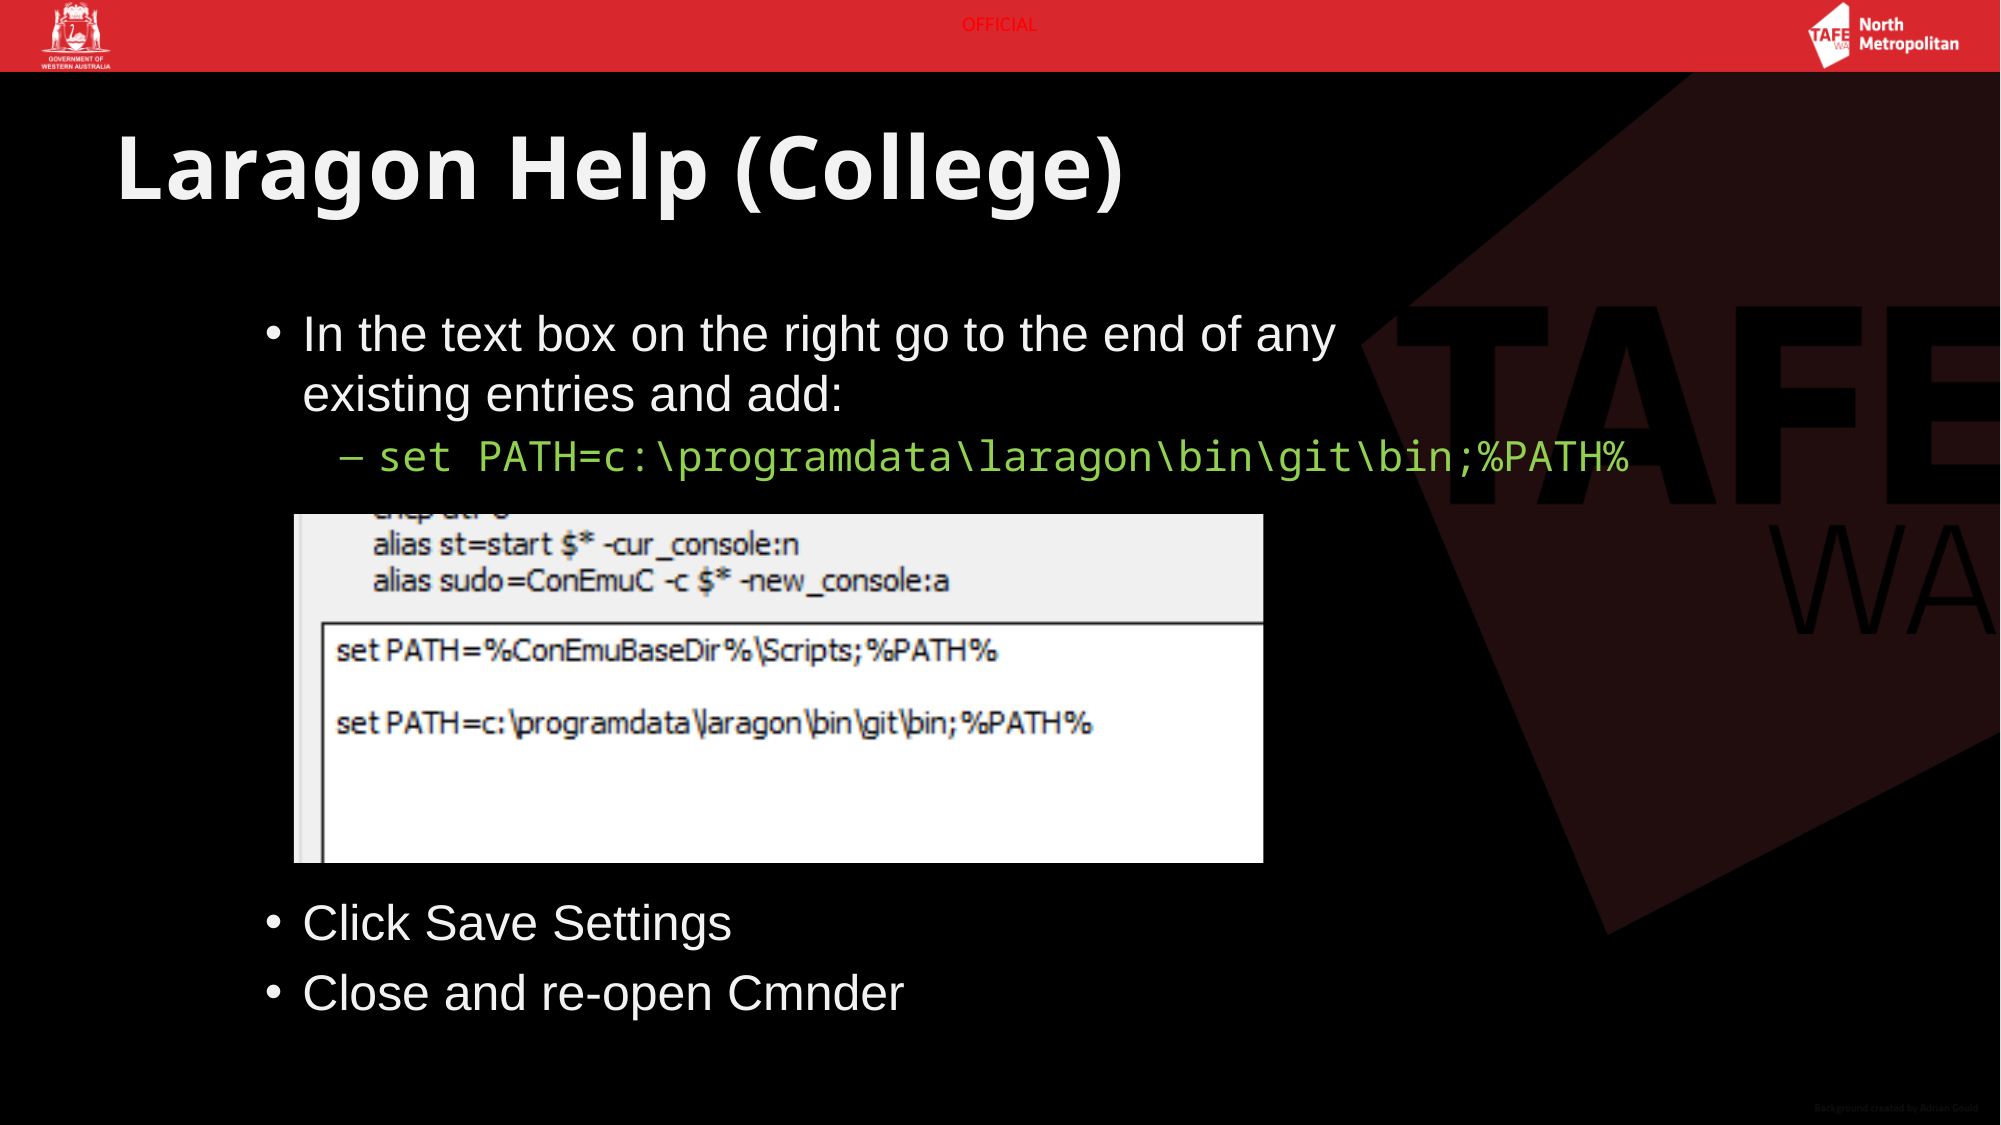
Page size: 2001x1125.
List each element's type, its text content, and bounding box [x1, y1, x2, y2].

title Laragon Help (College) [99, 82, 1900, 247]
list In the text box on the right go to the end of any existing entries and add: set PATH=c:\programdata\laragon\bin\git\bin;%PATH% Click Save Settings Close and re-open Cmnder [99, 294, 1900, 1043]
picture [0, 0, 2001, 1125]
